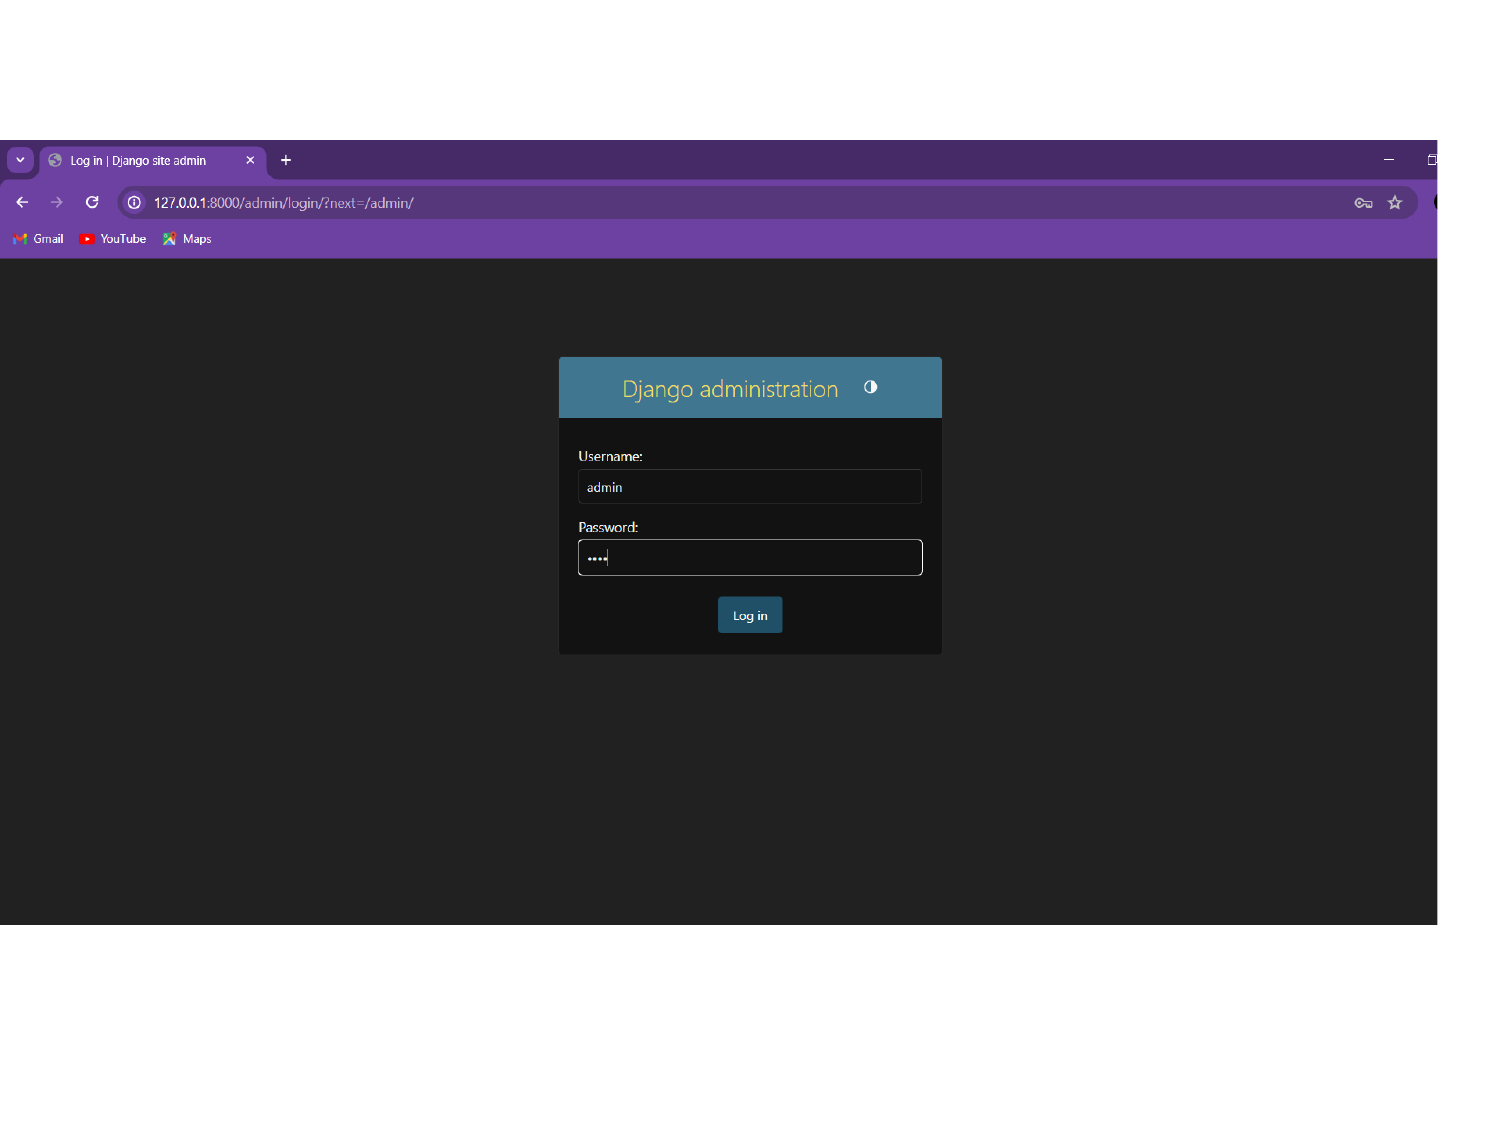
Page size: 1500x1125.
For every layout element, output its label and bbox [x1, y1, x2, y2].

picture [0, 140, 1438, 926]
